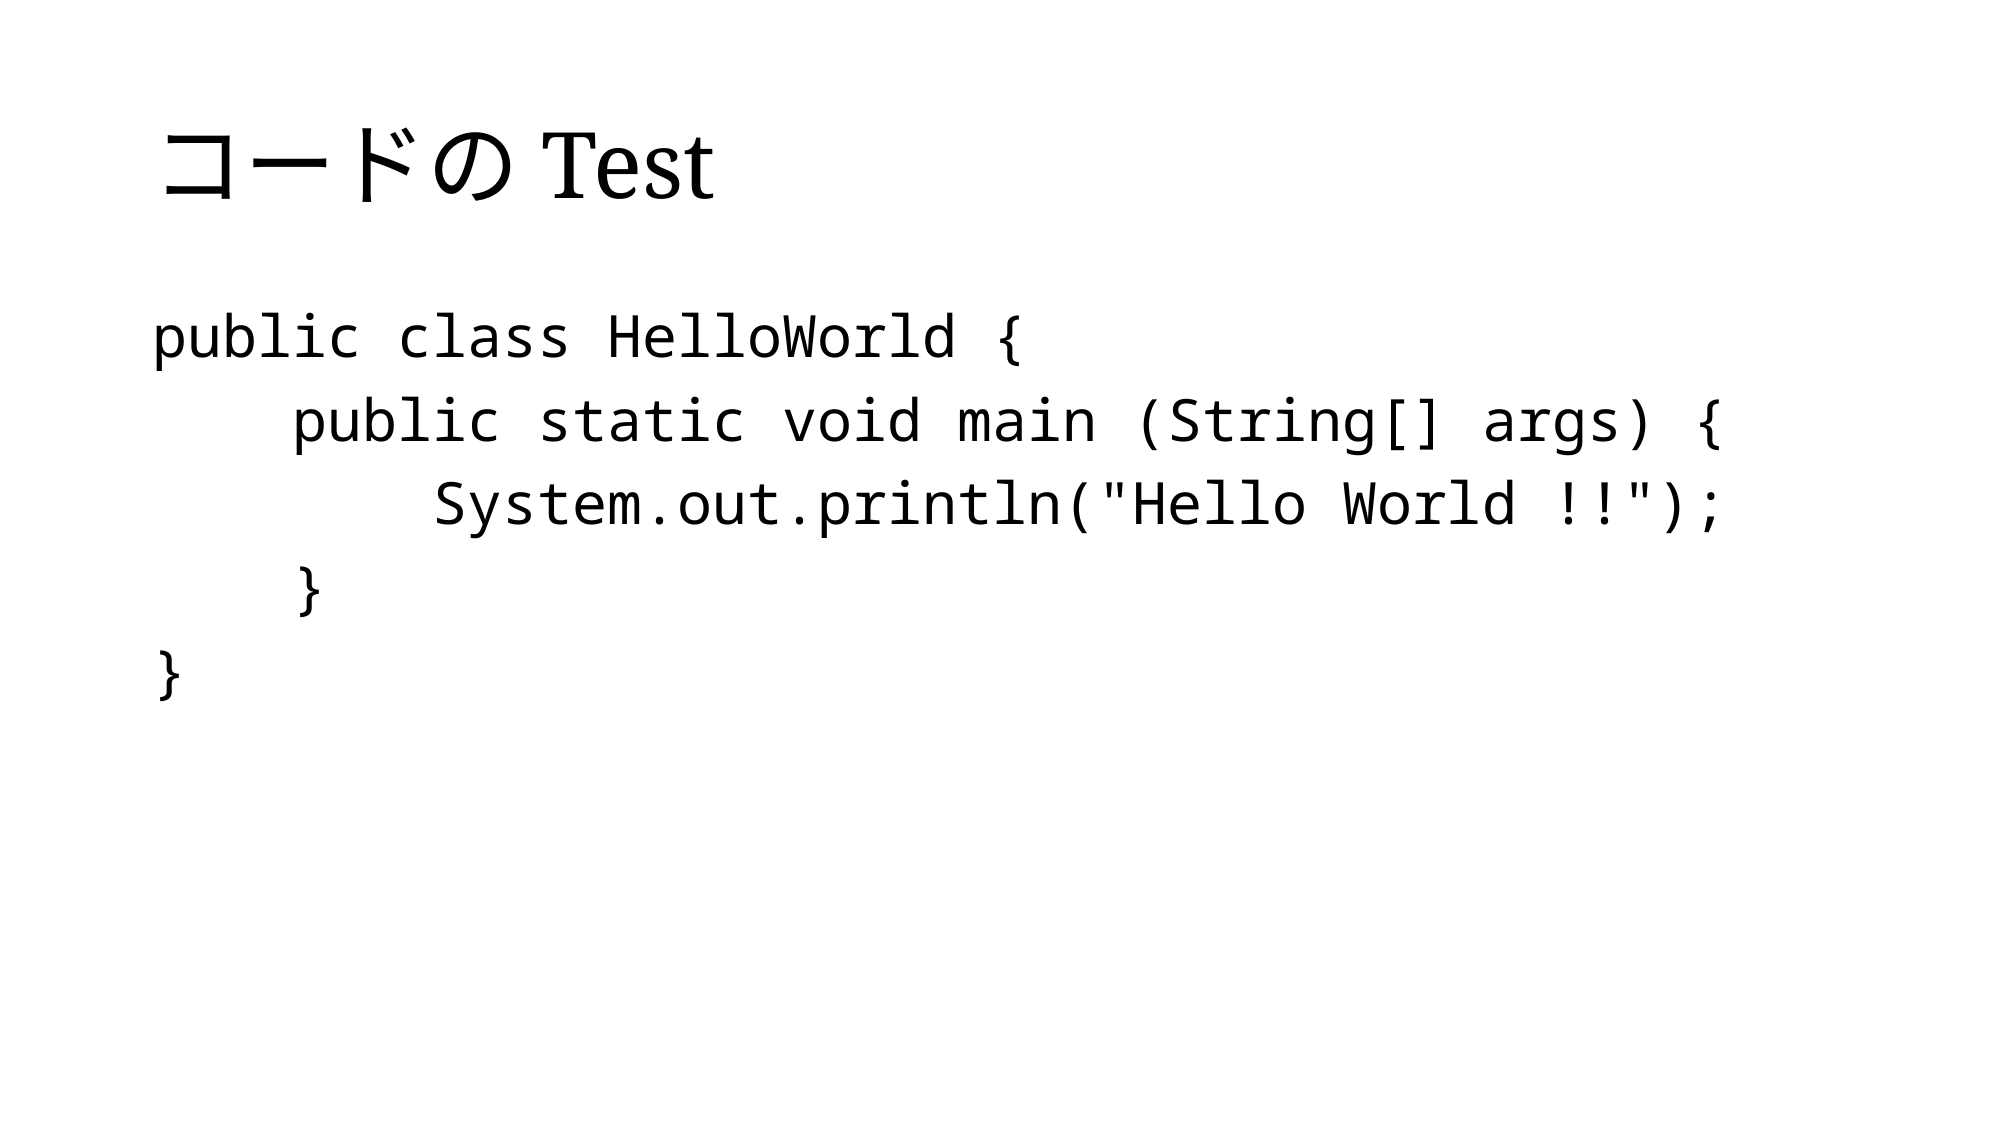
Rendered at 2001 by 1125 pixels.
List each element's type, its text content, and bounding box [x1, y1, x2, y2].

list public class HelloWorld { public static void main (String[] args) { System.out.println("Hello World !!"); } } [137, 299, 1863, 1014]
title コードのTest [137, 59, 1863, 278]
